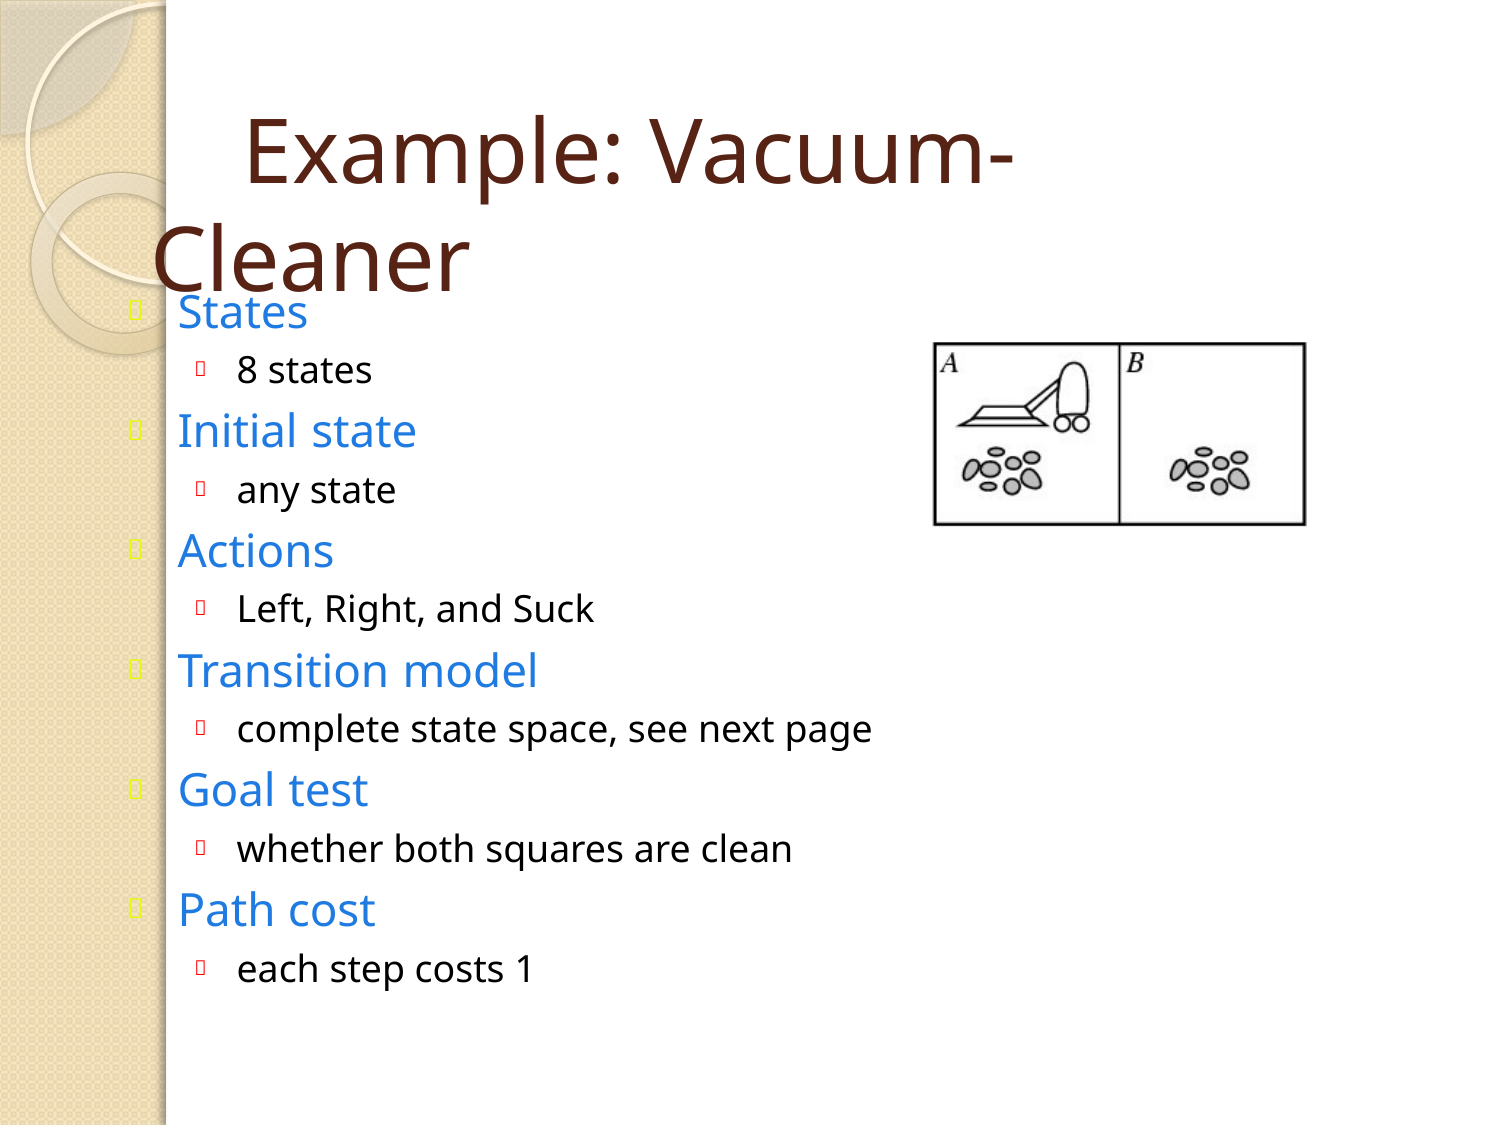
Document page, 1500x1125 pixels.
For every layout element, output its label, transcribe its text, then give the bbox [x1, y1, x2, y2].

title Example: Vacuum-Cleaner [148, 92, 1336, 310]
text_box States 8 states Initial state any state Actions Left, Right, and Suck Transition model complete state space, see next page Goal test whether both squares are clean Path cost each step costs 1 [125, 269, 938, 990]
text_box [931, 341, 1307, 529]
